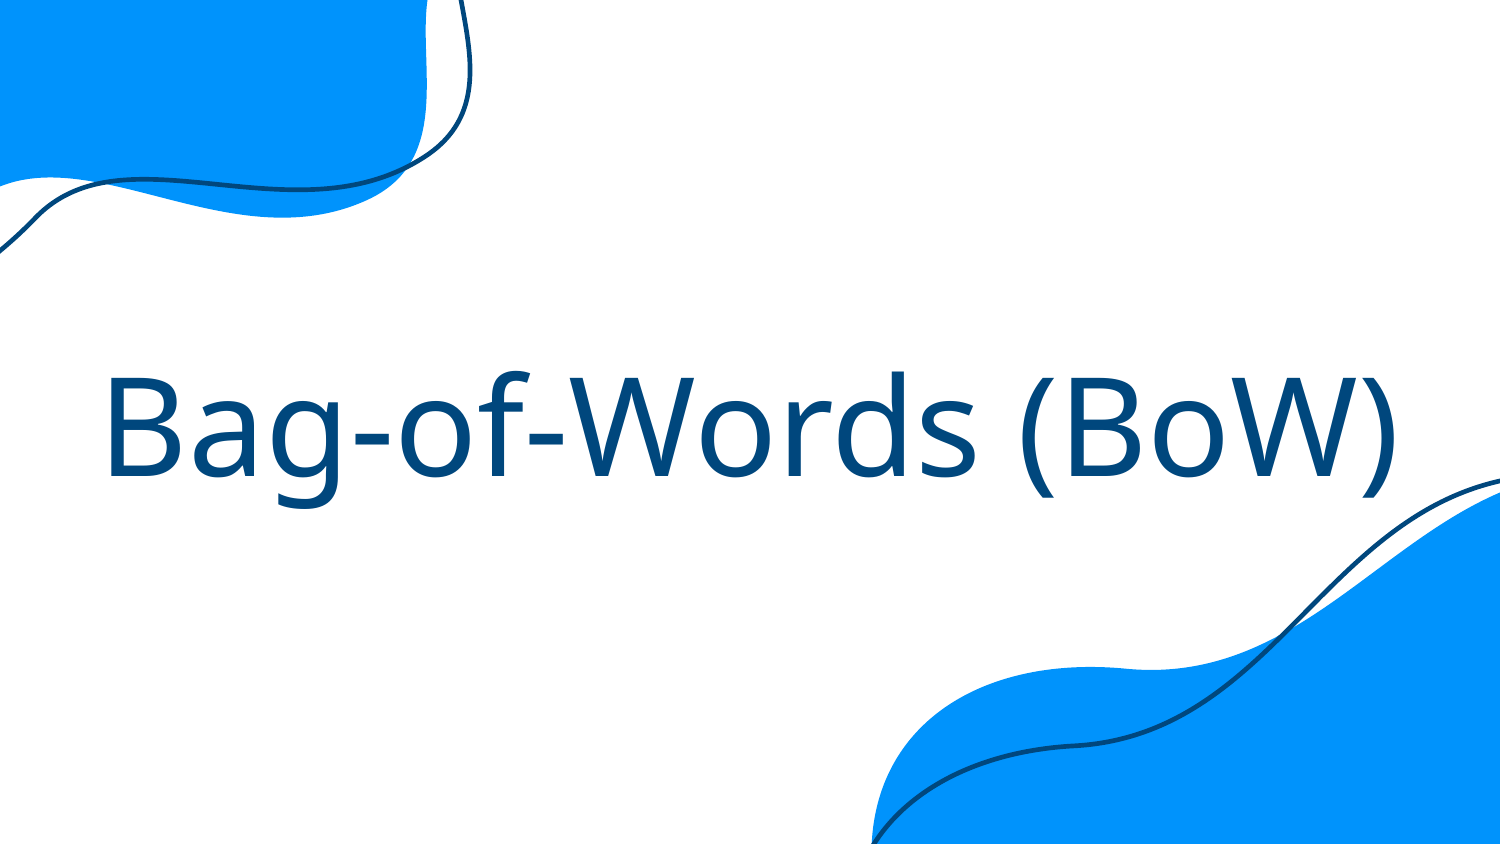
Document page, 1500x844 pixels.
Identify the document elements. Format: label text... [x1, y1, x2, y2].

title Bag-of-Words (BoW) [51, 352, 1449, 491]
